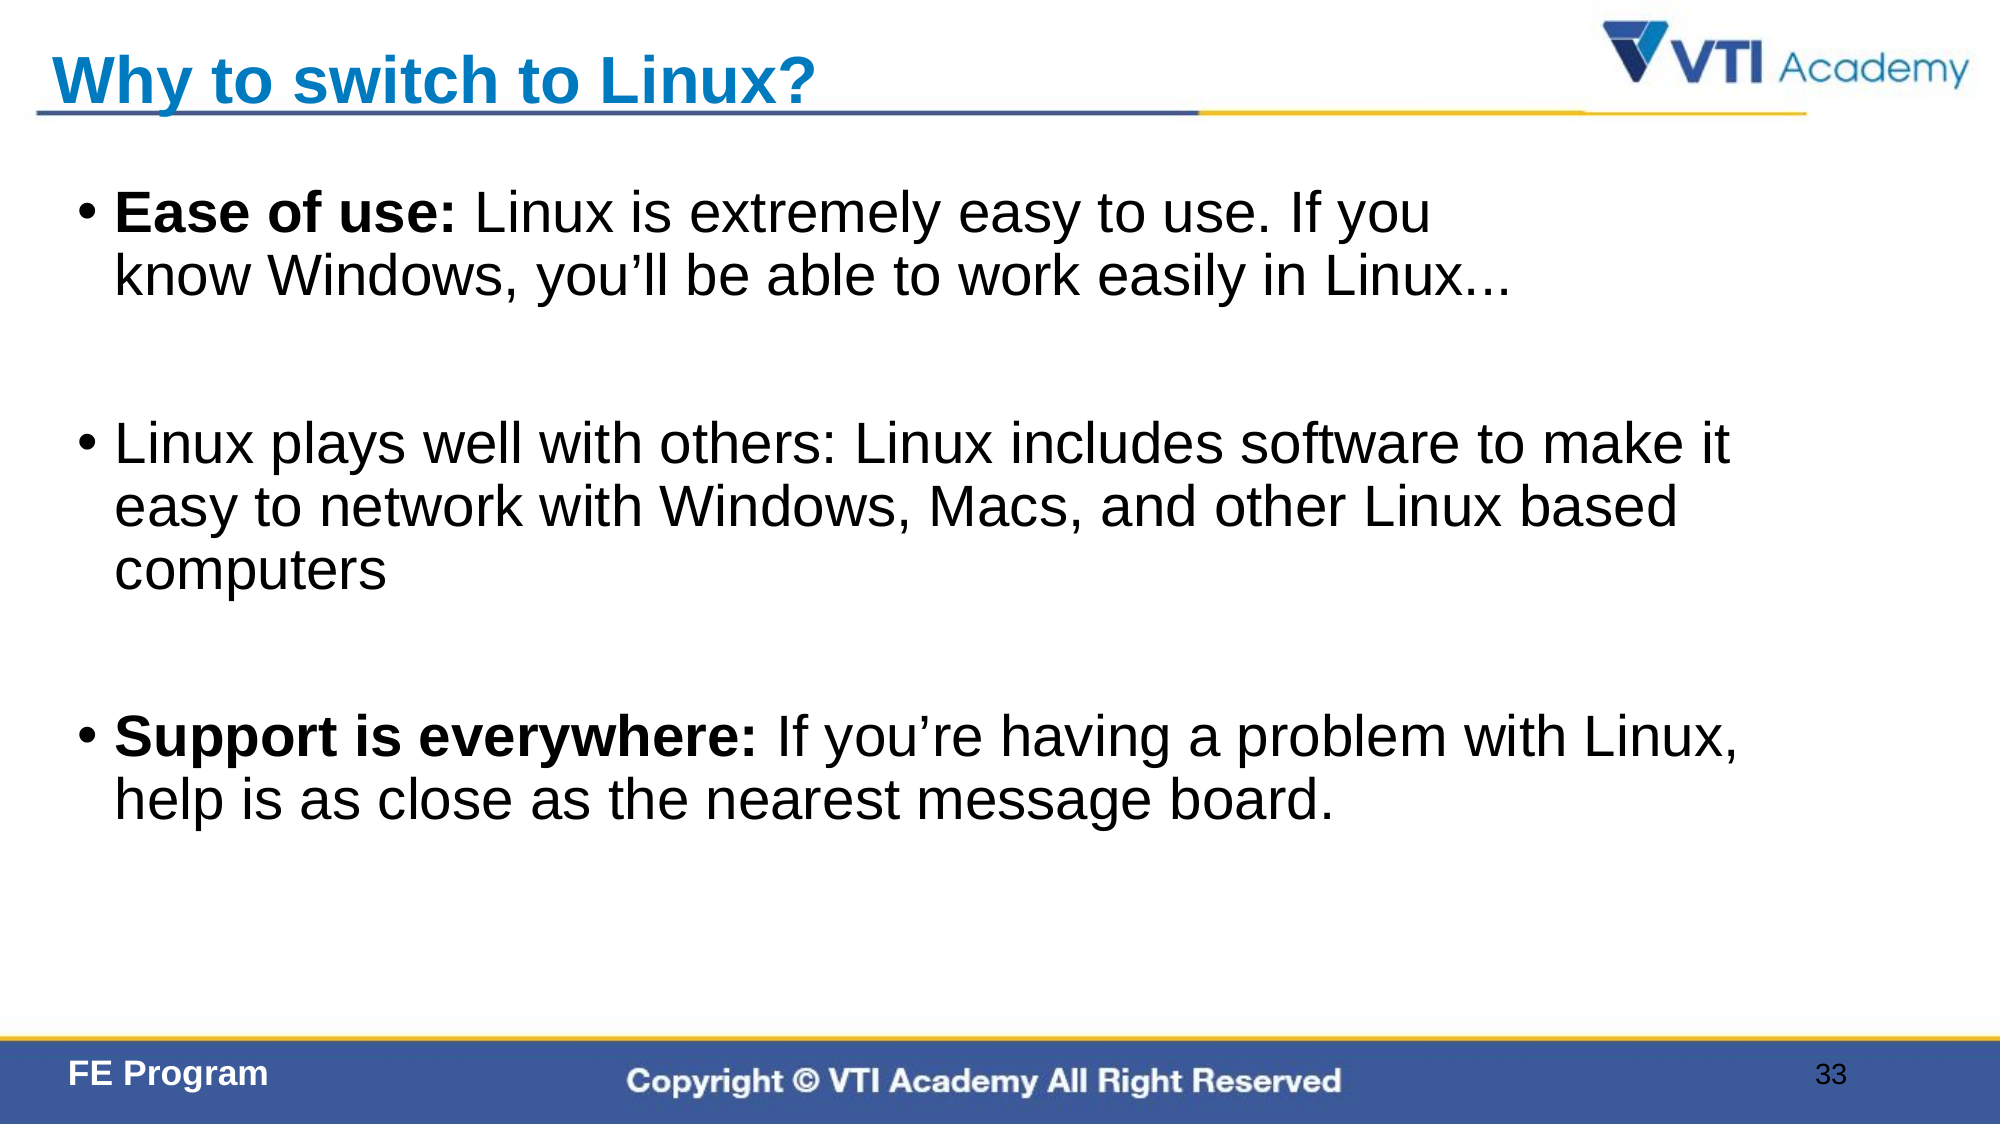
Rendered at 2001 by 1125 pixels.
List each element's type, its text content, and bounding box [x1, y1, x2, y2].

list Ease of use: Linux is extremely easy to use. If you know Windows, you’ll be able to work easily in Linux... Linux plays well with others: Linux includes software to make it easy to network with Windows, Macs, and other Linux based computers Support is everywhere: If you’re having a problem with Linux, help is as close as the nearest message board. [62, 174, 1814, 889]
title Why to switch to Linux? [37, 37, 1763, 127]
picture [0, 1, 2000, 1124]
slide_number 33 [1412, 1042, 1863, 1103]
